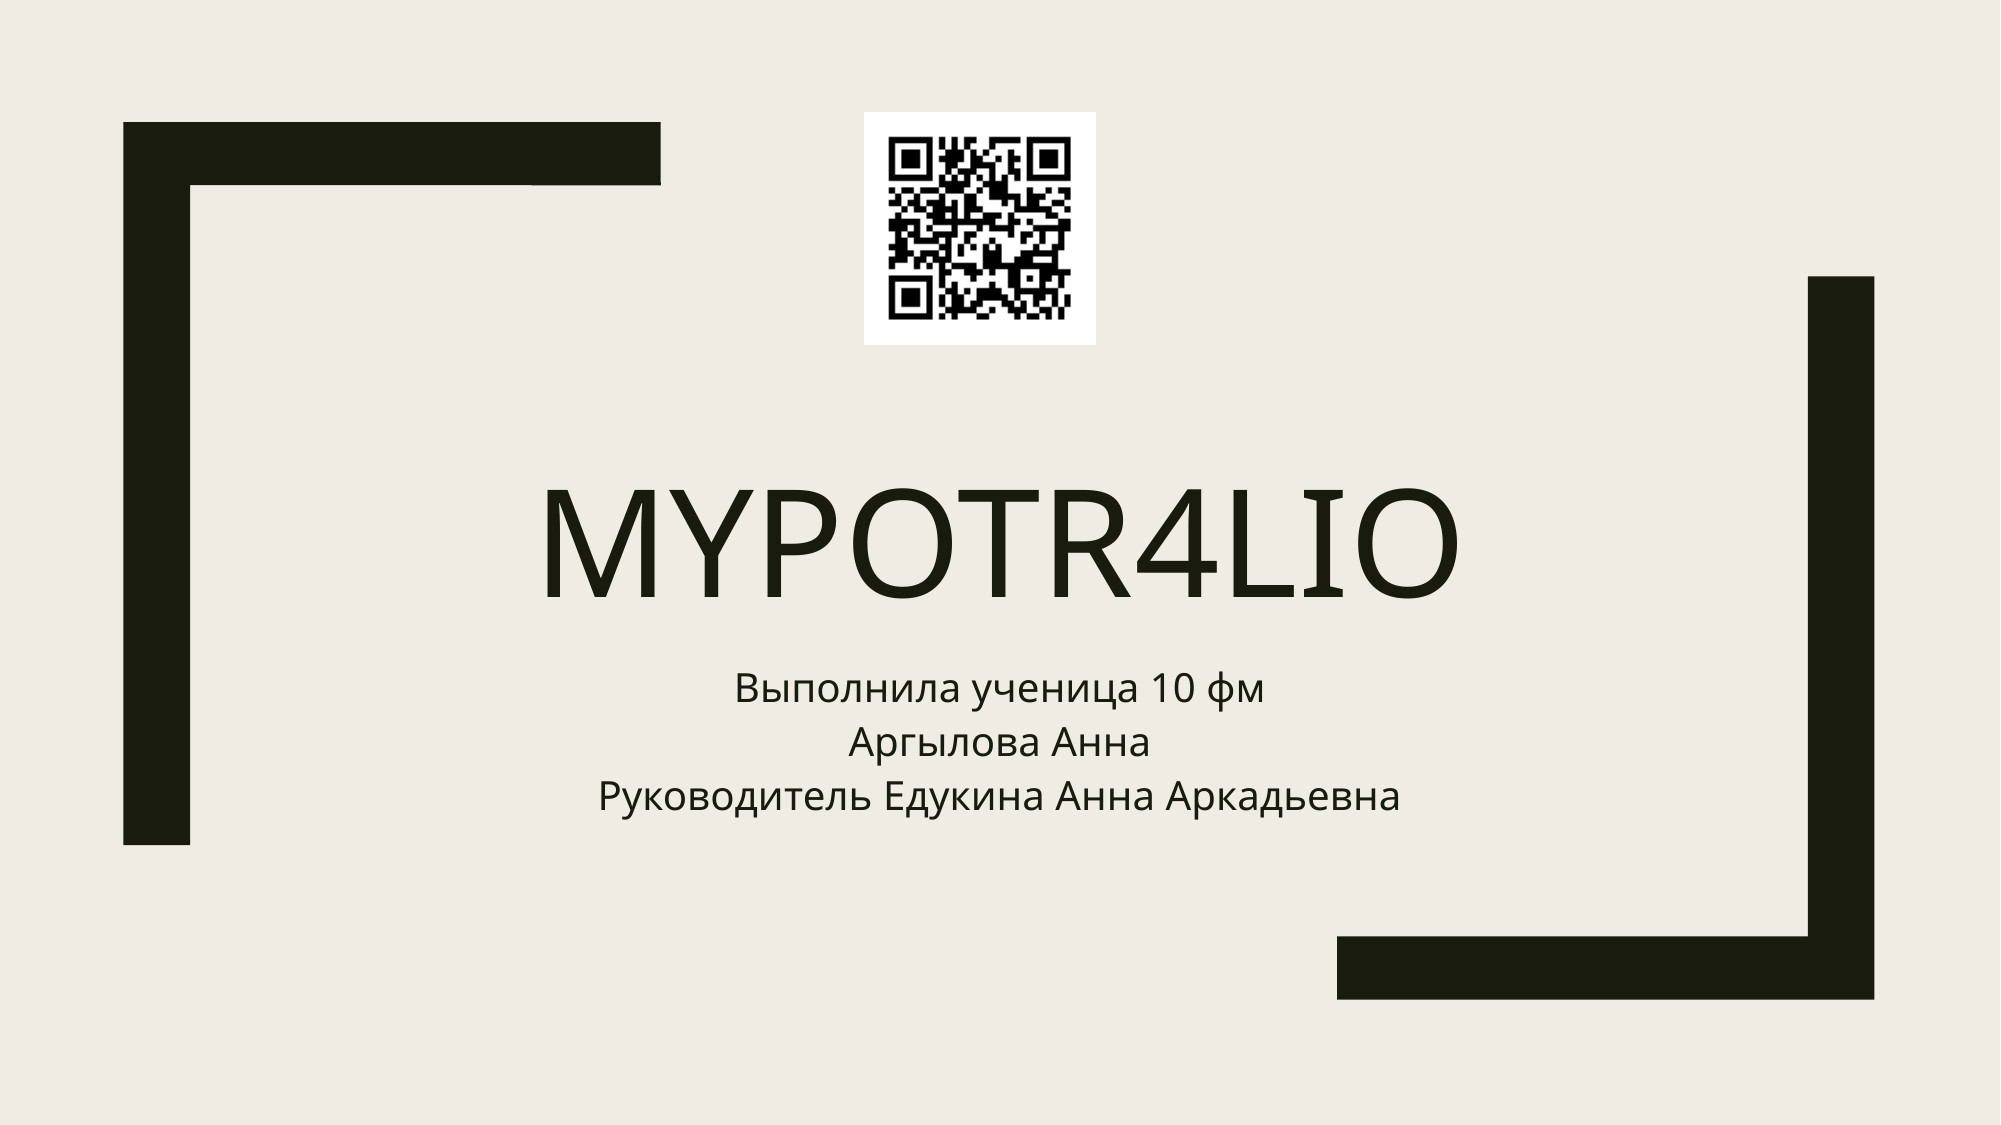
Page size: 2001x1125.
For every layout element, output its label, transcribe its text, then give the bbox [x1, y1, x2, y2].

subtitle Выполнила ученица 10 фм Аргылова Анна Руководитель Едукина Анна Аркадьевна [439, 649, 1561, 828]
title Mypotr4lio [314, 293, 1686, 638]
picture [864, 112, 1096, 345]
